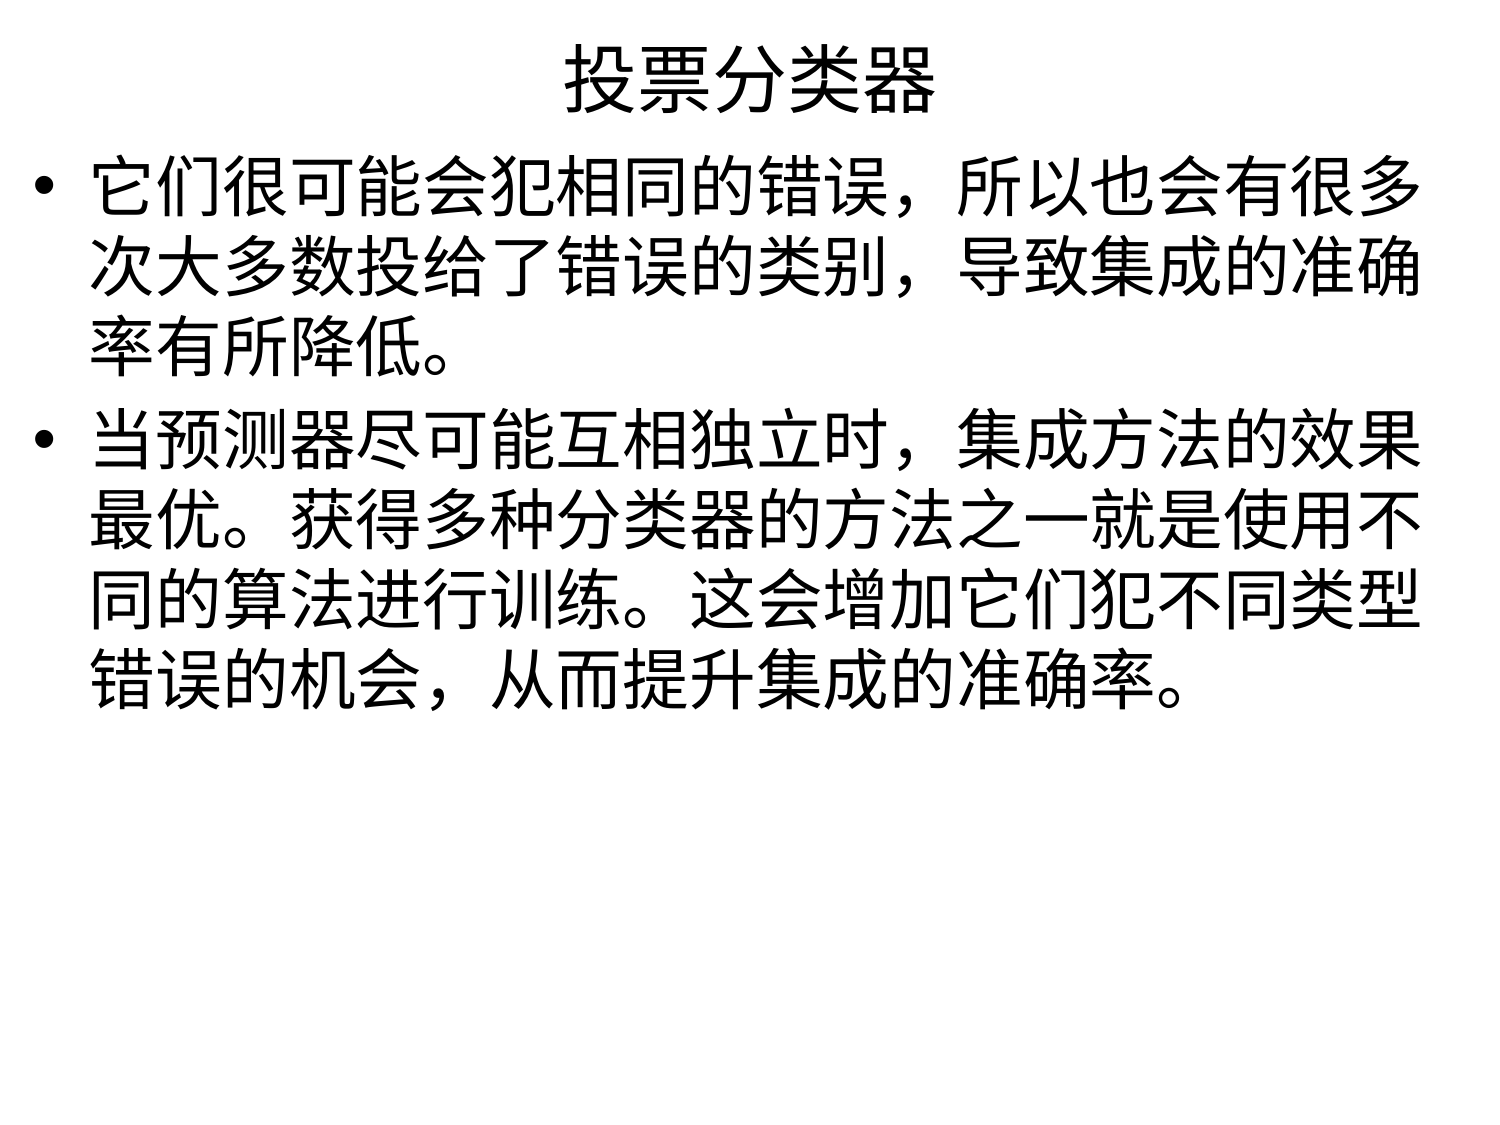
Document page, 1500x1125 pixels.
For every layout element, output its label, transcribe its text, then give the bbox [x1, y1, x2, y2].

title 投票分类器 [75, 0, 1425, 137]
list 它们很可能会犯相同的错误，所以也会有很多次大多数投给了错误的类别，导致集成的准确率有所降低。 当预测器尽可能互相独立时，集成方法的效果最优。获得多种分类器的方法之一就是使用不同的算法进行训练。这会增加它们犯不同类型错误的机会，从而提升集成的准确率。 [17, 137, 1500, 981]
